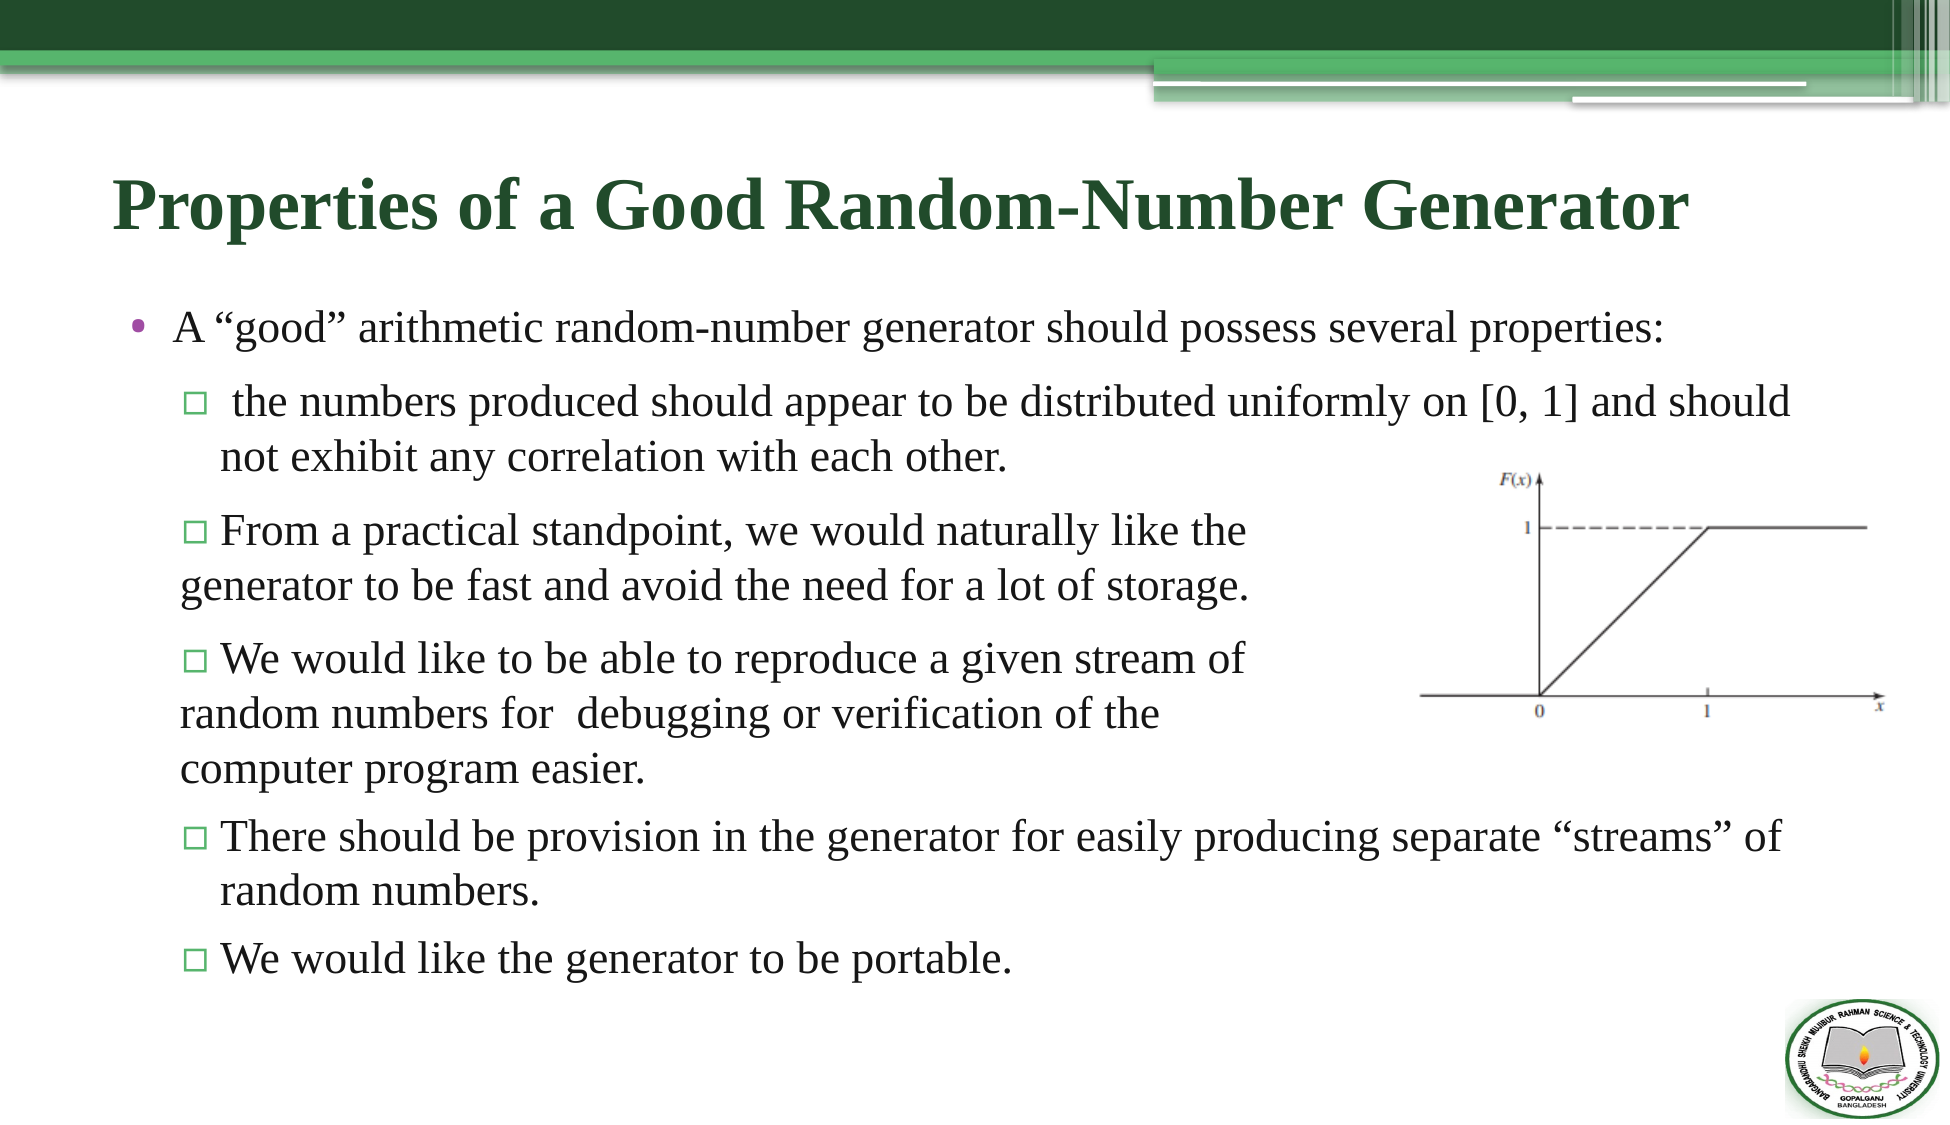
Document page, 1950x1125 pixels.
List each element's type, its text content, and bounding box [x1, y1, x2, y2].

picture [1387, 462, 1902, 730]
title Properties of a Good Random-Number Generator [97, 112, 1853, 288]
list A “good” arithmetic random-number generator should possess several properties: the numbers produced should appear to be distributed uniformly on [0, 1] and should not exhibit any correlation with each other. From a practical standpoint, we would naturally like the generator to be fast and avoid the need for a lot of storage. We would like to be able to reproduce a given stream of random numbers for debugging or verification of the computer program easier. There should be provision in the generator for easily producing separate “streams” of random numbers. We would like the generator to be portable. [97, 289, 1853, 1038]
picture [1785, 999, 1940, 1119]
